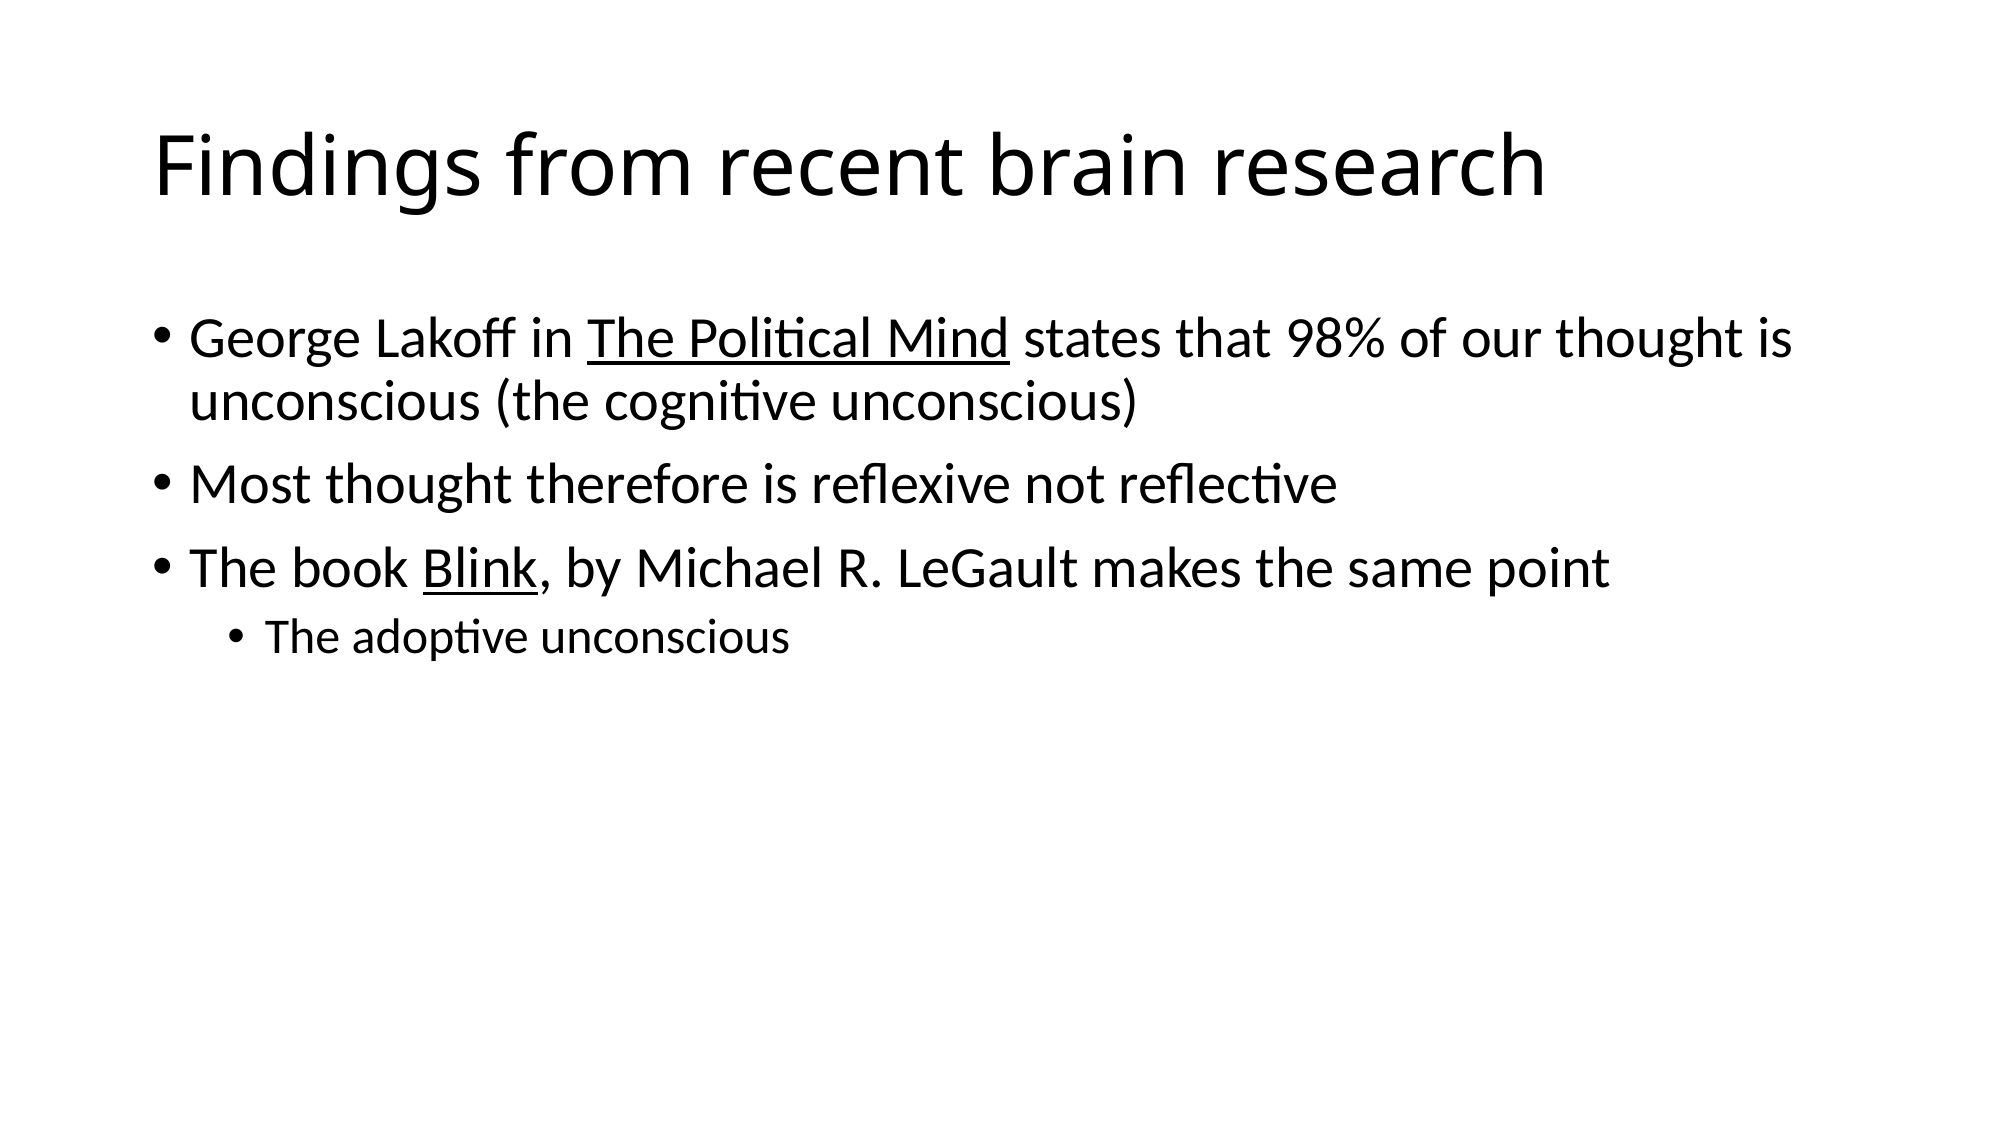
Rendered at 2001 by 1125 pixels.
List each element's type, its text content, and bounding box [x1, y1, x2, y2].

title Findings from recent brain research [137, 59, 1863, 278]
list George Lakoff in The Political Mind states that 98% of our thought is unconscious (the cognitive unconscious) Most thought therefore is reflexive not reflective The book Blink, by Michael R. LeGault makes the same point The adoptive unconscious [137, 299, 1863, 1014]
